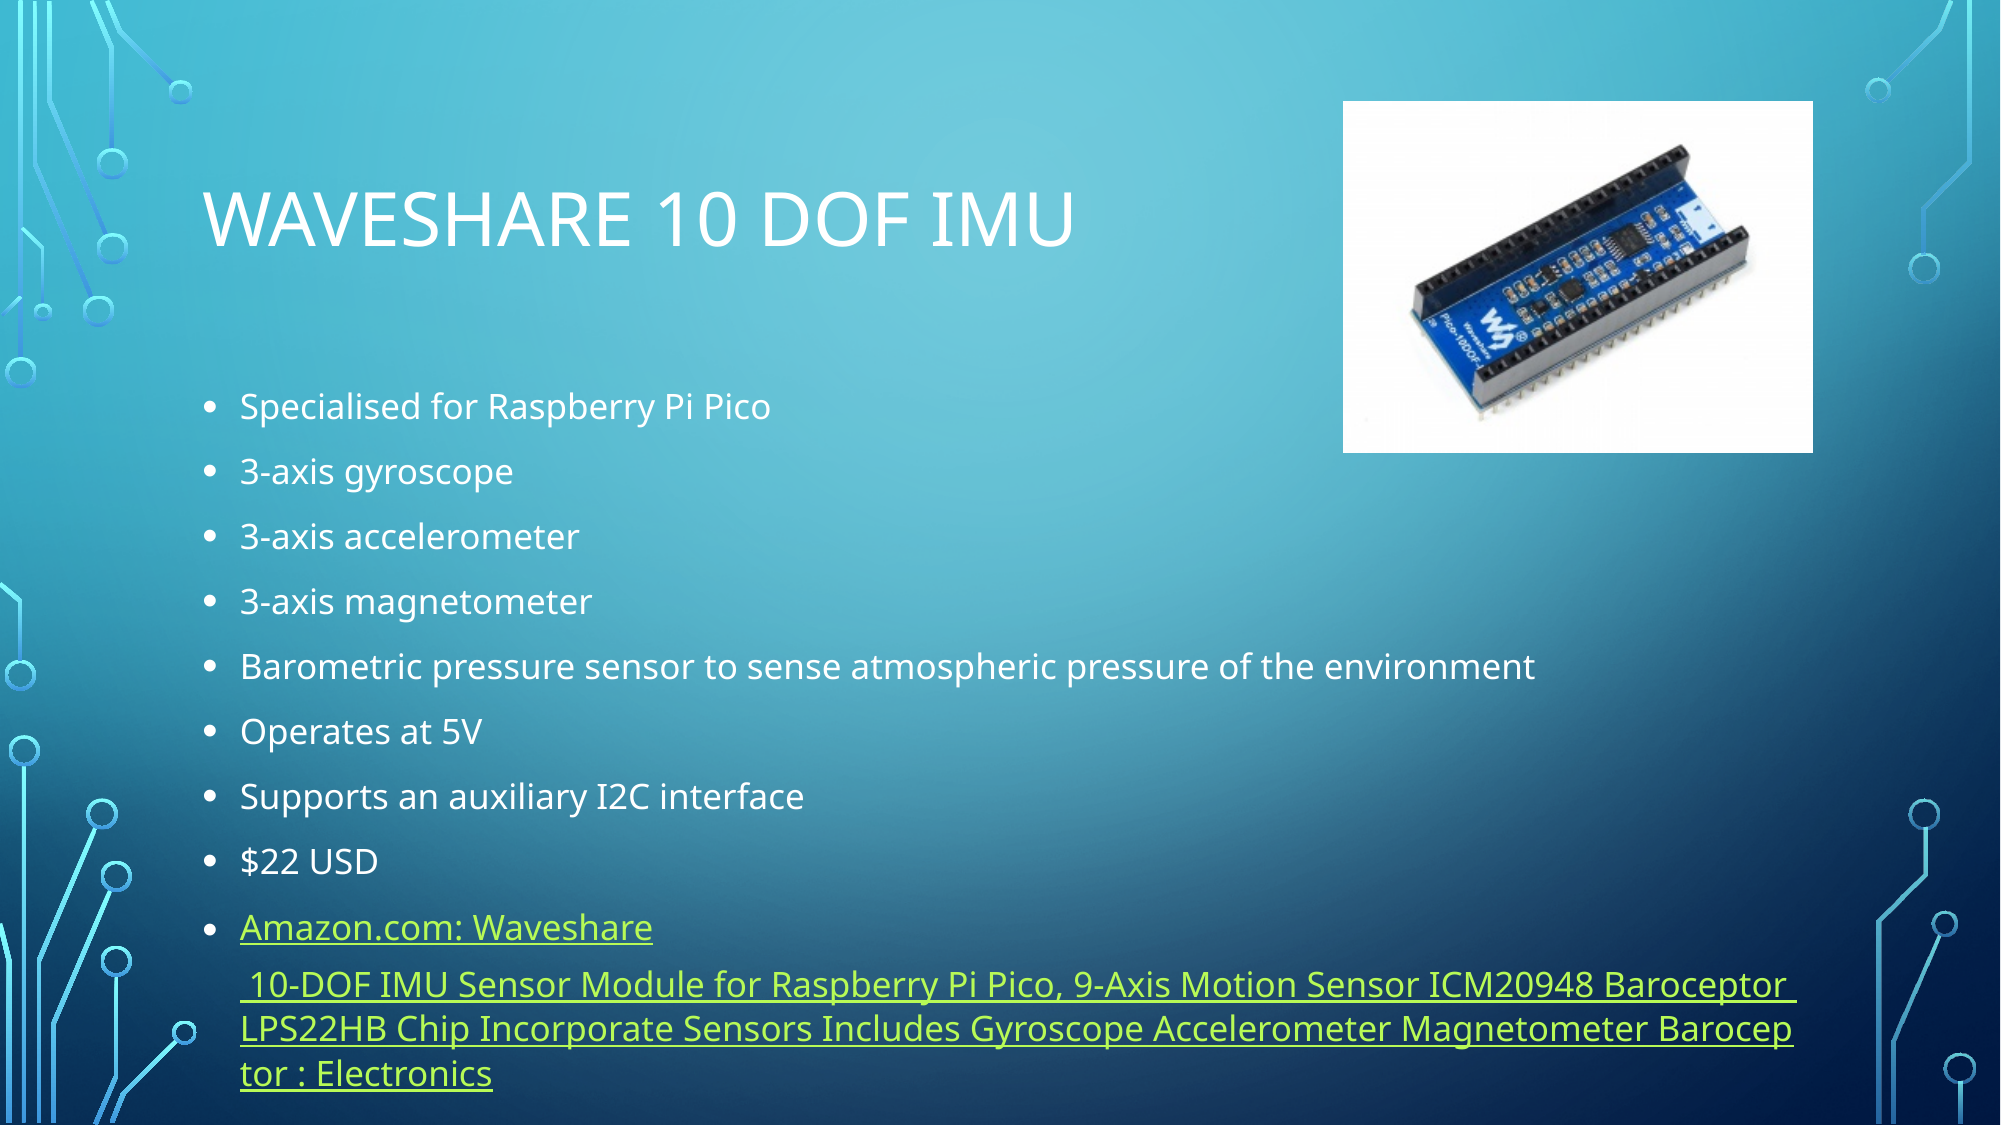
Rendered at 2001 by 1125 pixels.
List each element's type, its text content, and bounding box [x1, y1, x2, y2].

title Waveshare 10 Dof IMU [187, 101, 1343, 344]
picture [1343, 101, 1813, 454]
list Specialised for Raspberry Pi Pico 3-axis gyroscope 3-axis accelerometer 3-axis magnetometer Barometric pressure sensor to sense atmospheric pressure of the environment Operates at 5V Supports an auxiliary I2C interface $22 USD Amazon.com: Waveshare 10-DOF IMU Sensor Module for Raspberry Pi Pico, 9-Axis Motion Sensor ICM20948 Baroceptor LPS22HB Chip Incorporate Sensors Includes Gyroscope Accelerometer Magnetometer Baroceptor : Electronics [187, 369, 1813, 1024]
